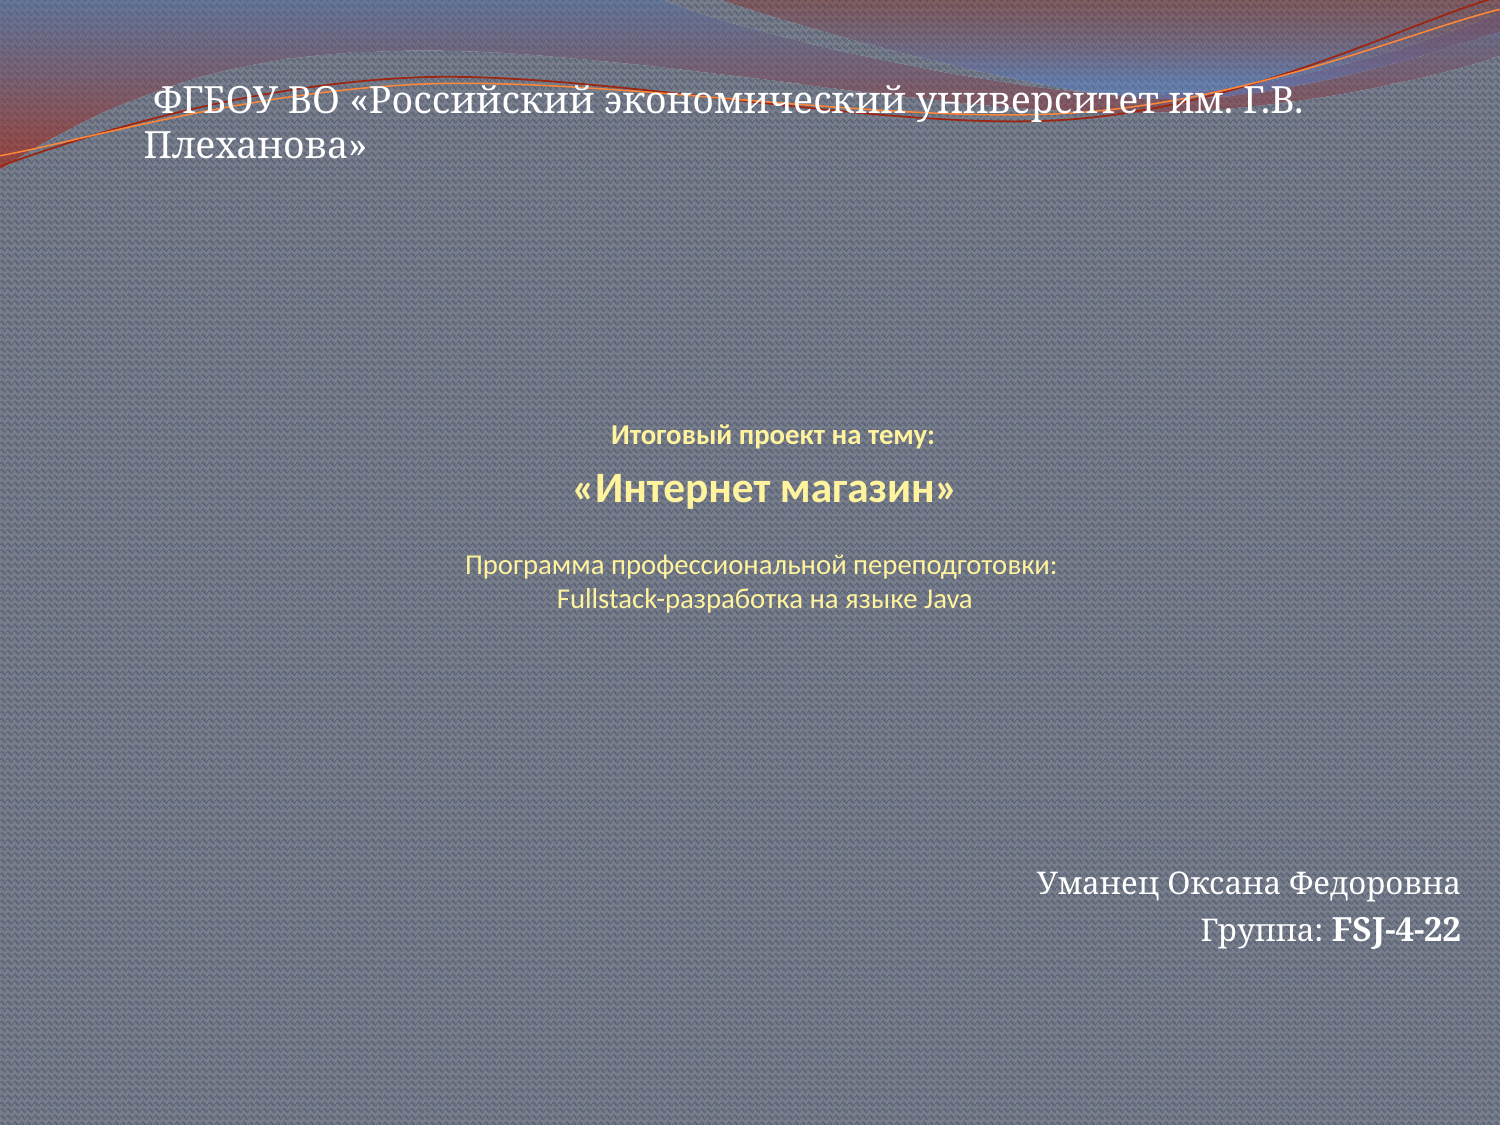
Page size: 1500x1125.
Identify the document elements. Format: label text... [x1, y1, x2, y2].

text_box ФГБОУ ВО «Российский экономический университет им. Г.В. Плеханова» [128, 23, 1454, 174]
subtitle Уманец Оксана Федоровна Группа: FSJ-4-22 [421, 785, 1472, 1073]
title Итоговый проект на тему: «Интернет магазин» Программа профессиональной переподготовки: Fullstack-разработка на языке Java [128, 281, 1404, 650]
